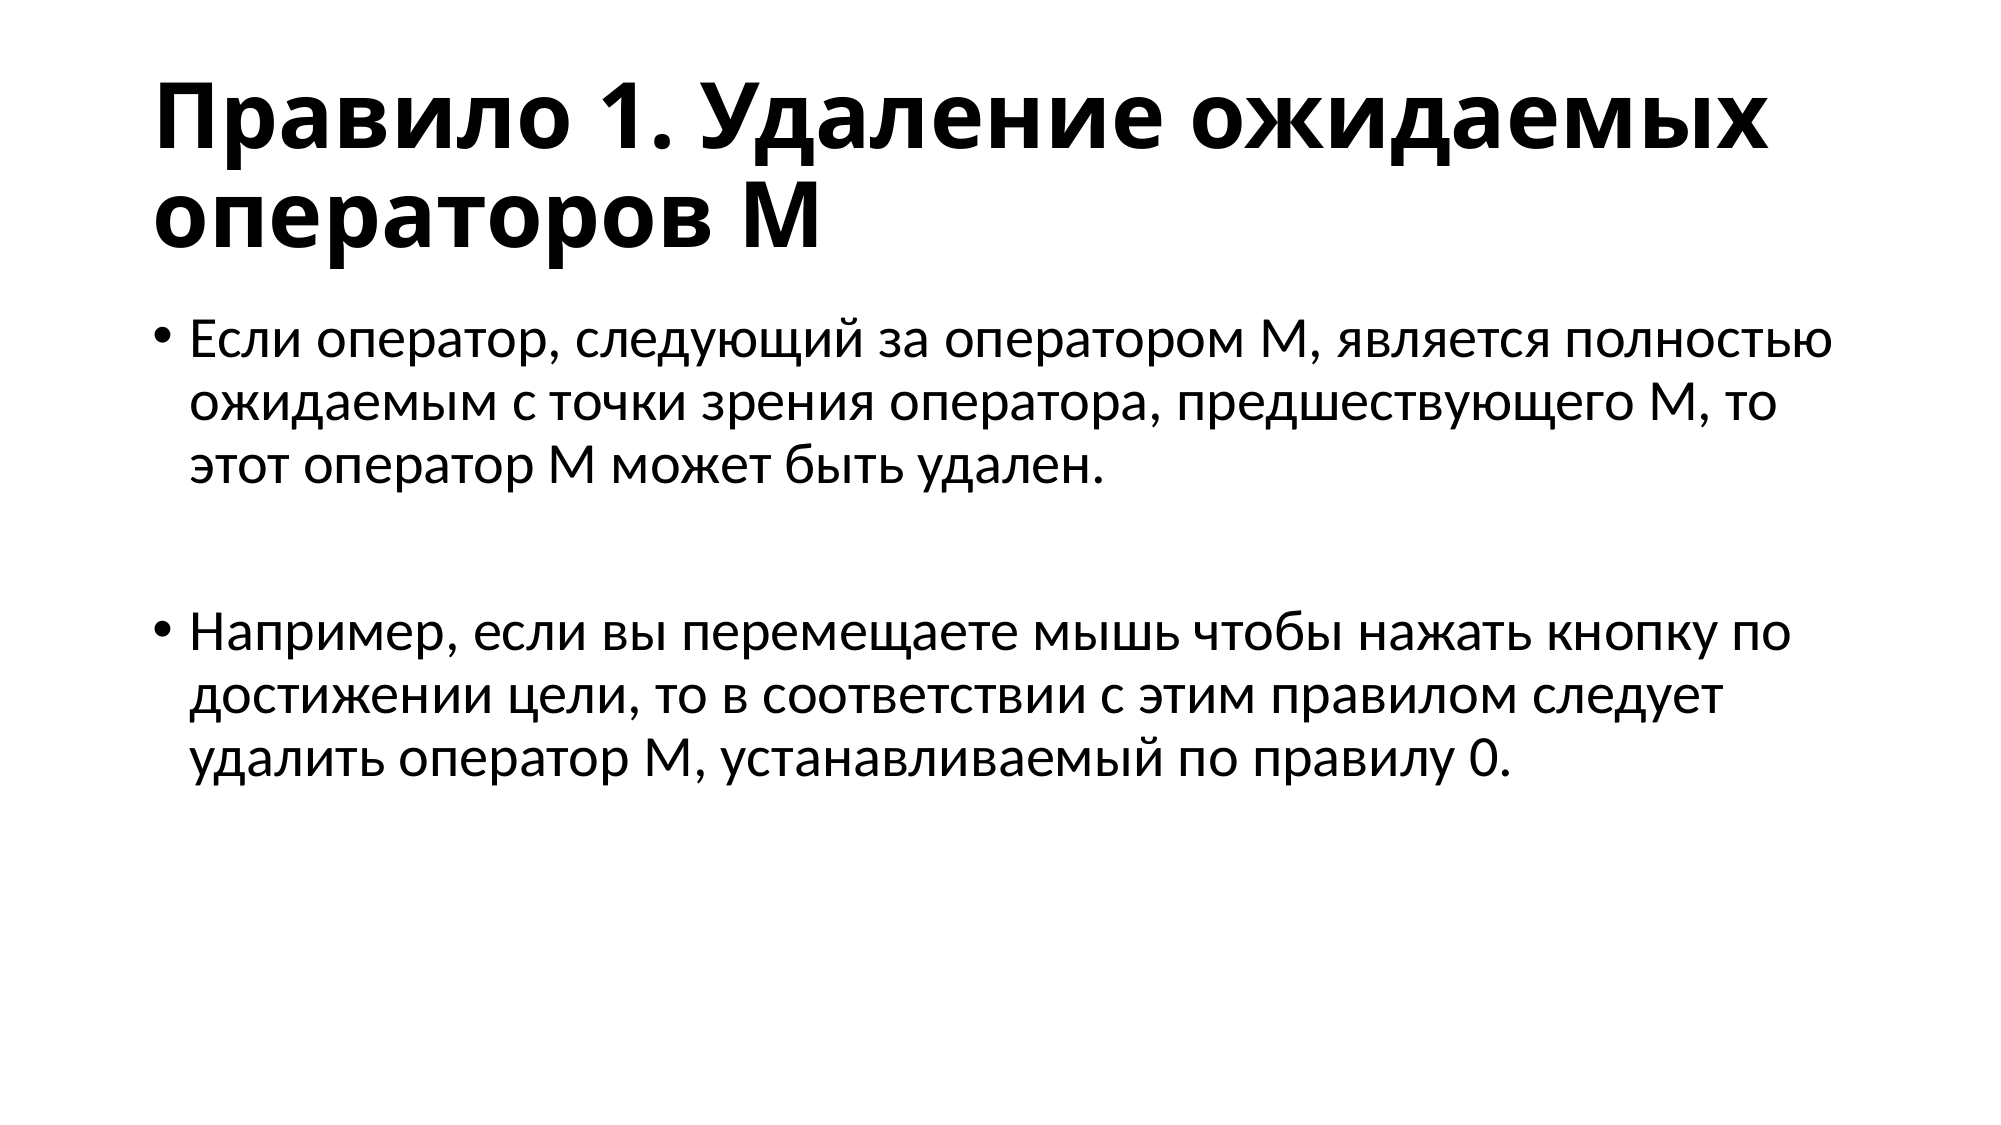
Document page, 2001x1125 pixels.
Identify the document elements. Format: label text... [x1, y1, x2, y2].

list Если оператор, следующий за оператором M, является полностью ожидаемым с точки зрения оператора, предшествующего M, то этот оператор M может быть удален. Например, если вы перемещаете мышь чтобы нажать кнопку по достижении цели, то в соответствии с этим правилом следует удалить оператор M, устанавливаемый по правилу 0. [137, 299, 1863, 1014]
title Правило 1. Удаление ожидаемых операторов M [137, 59, 1863, 278]
